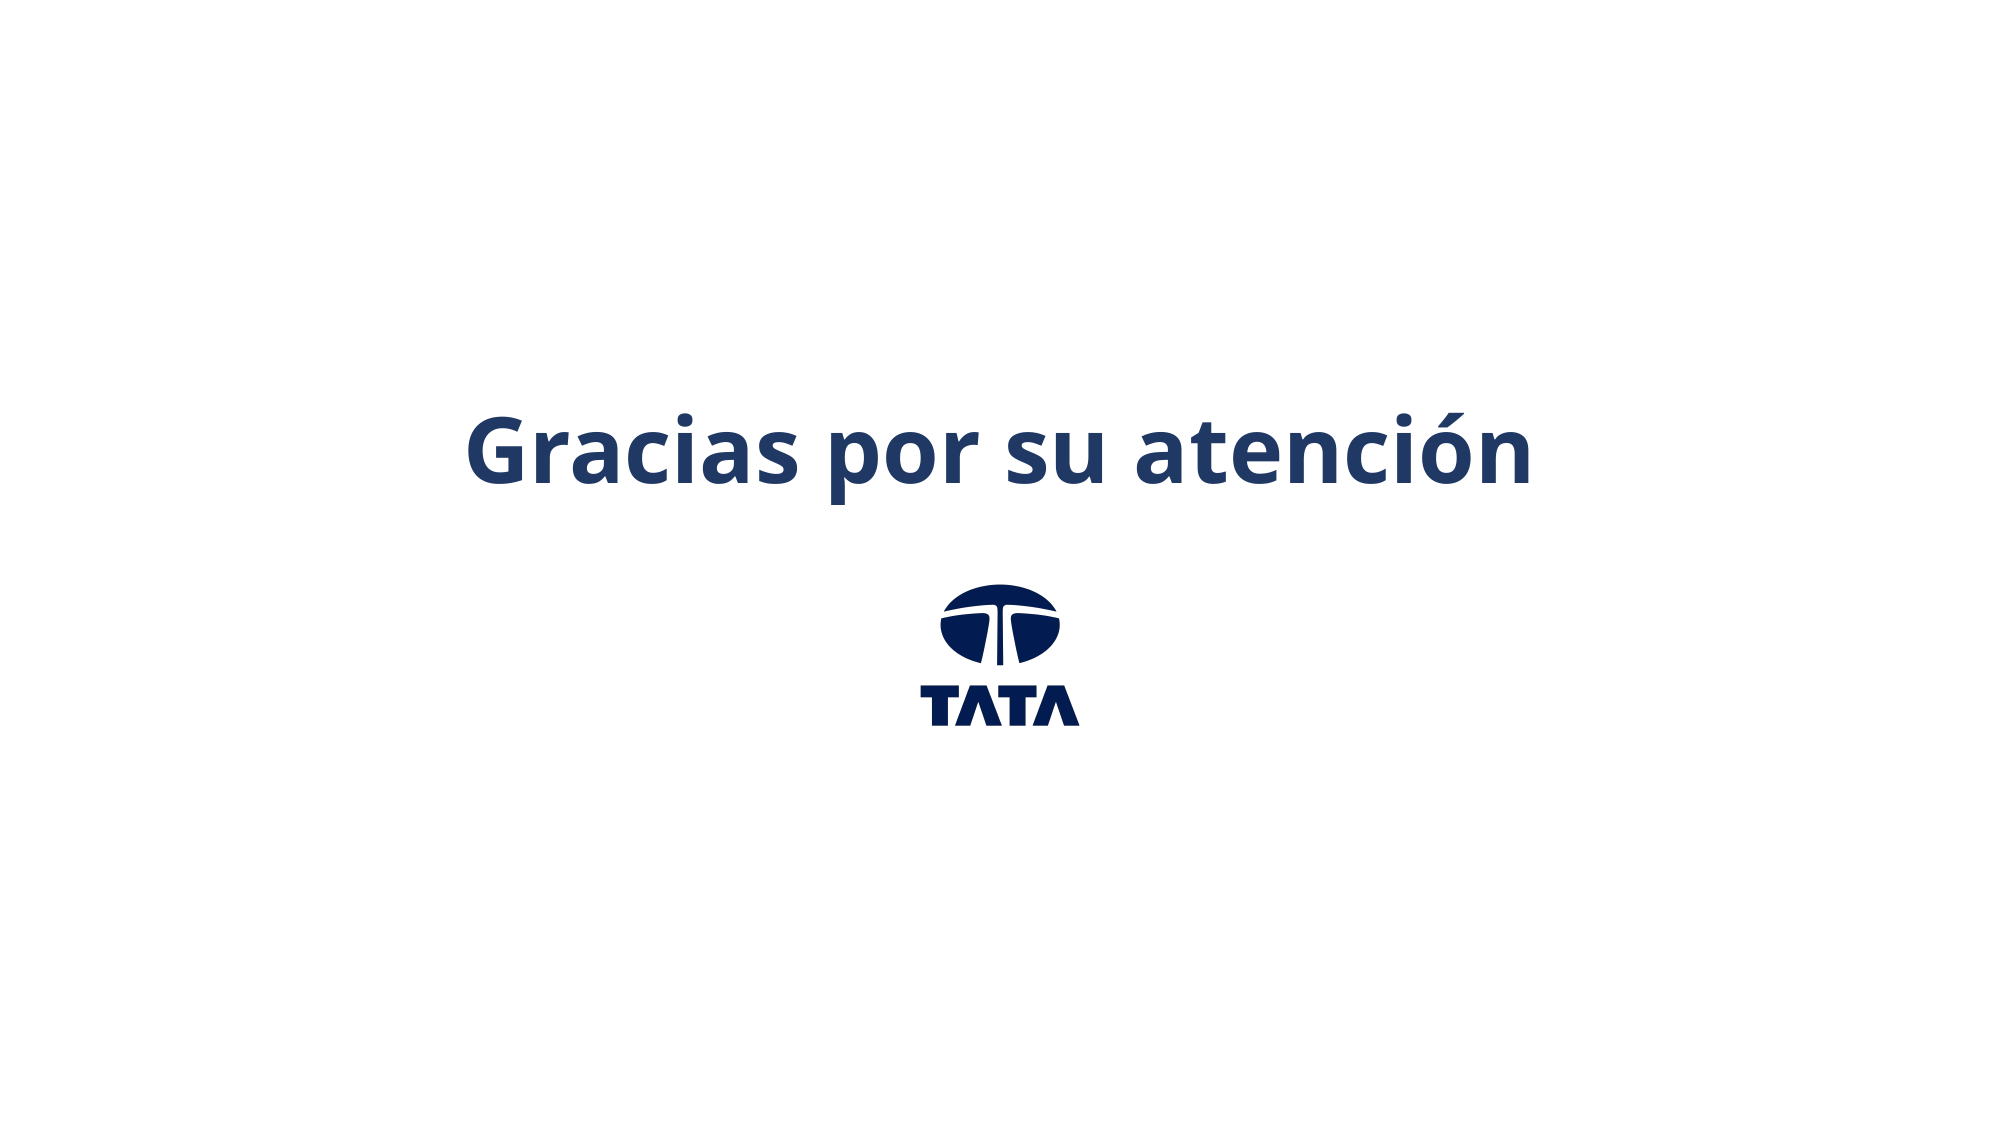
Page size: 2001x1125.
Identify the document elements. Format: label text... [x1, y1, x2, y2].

title Gracias por su atención [137, 345, 1863, 563]
picture [837, 562, 1163, 748]
